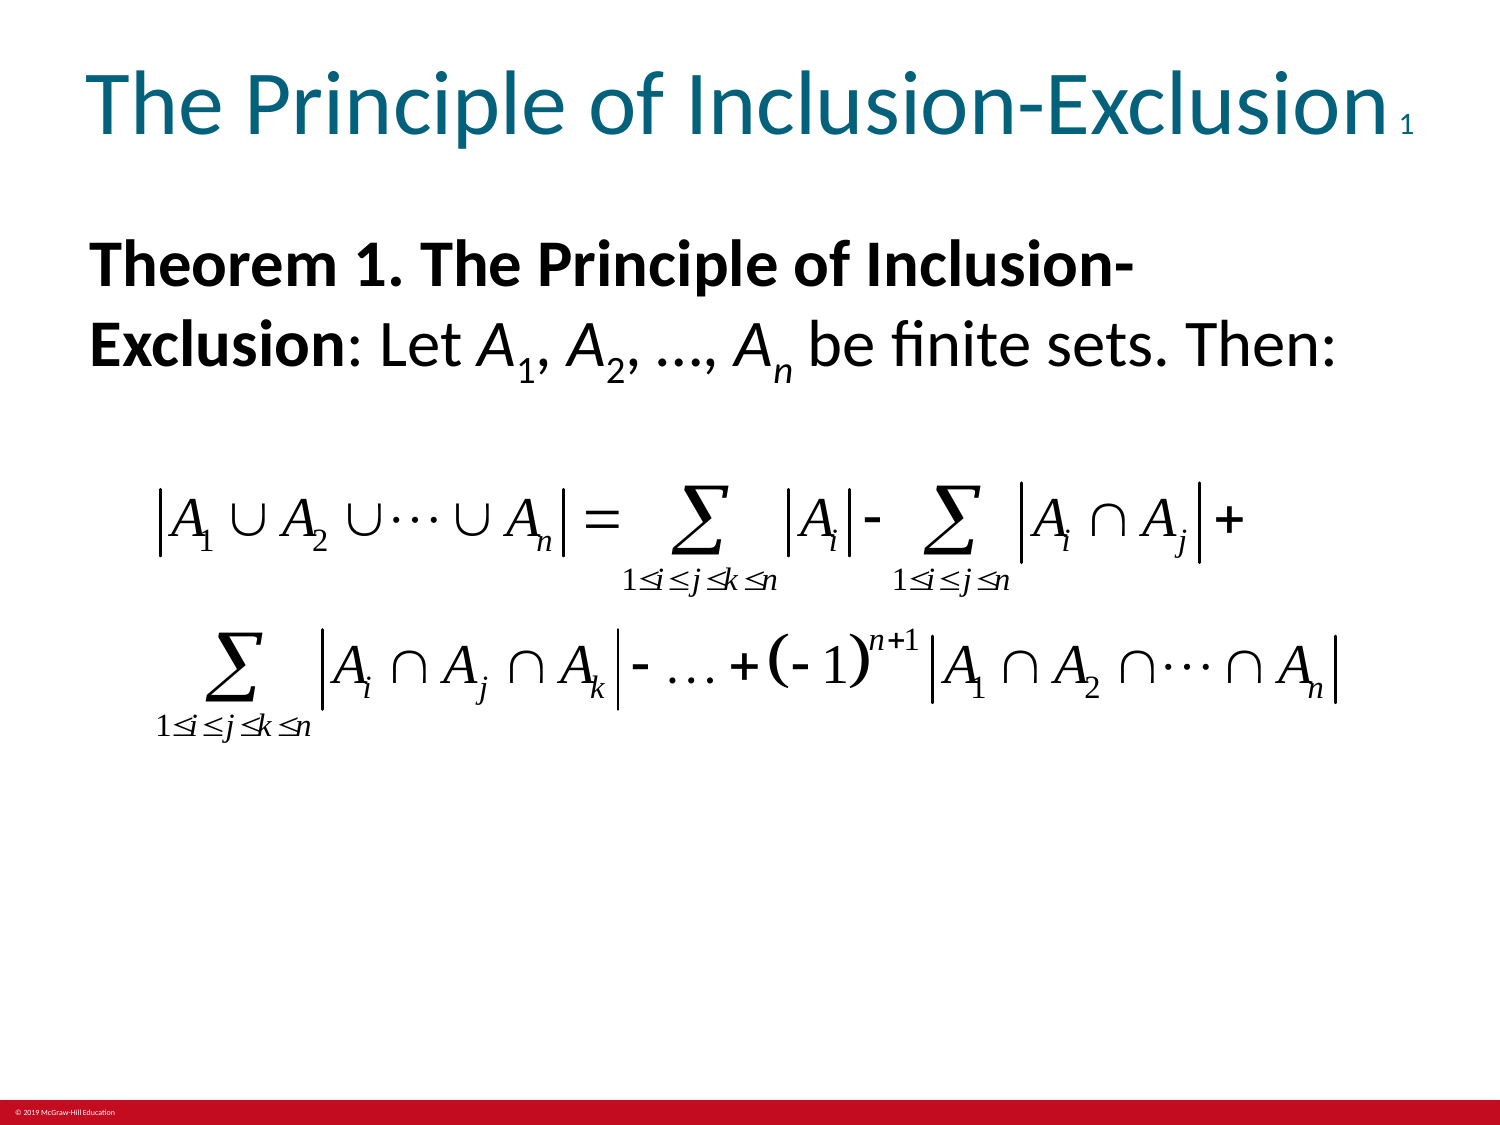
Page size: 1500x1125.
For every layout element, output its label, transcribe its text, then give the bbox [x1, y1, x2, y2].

title The Principle of Inclusion-Exclusion 1 [0, 0, 1500, 195]
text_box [149, 472, 1351, 754]
list Theorem 1. The Principle of Inclusion-Exclusion: Let A1, A2, …, An be finite sets. Then: [75, 212, 1425, 388]
